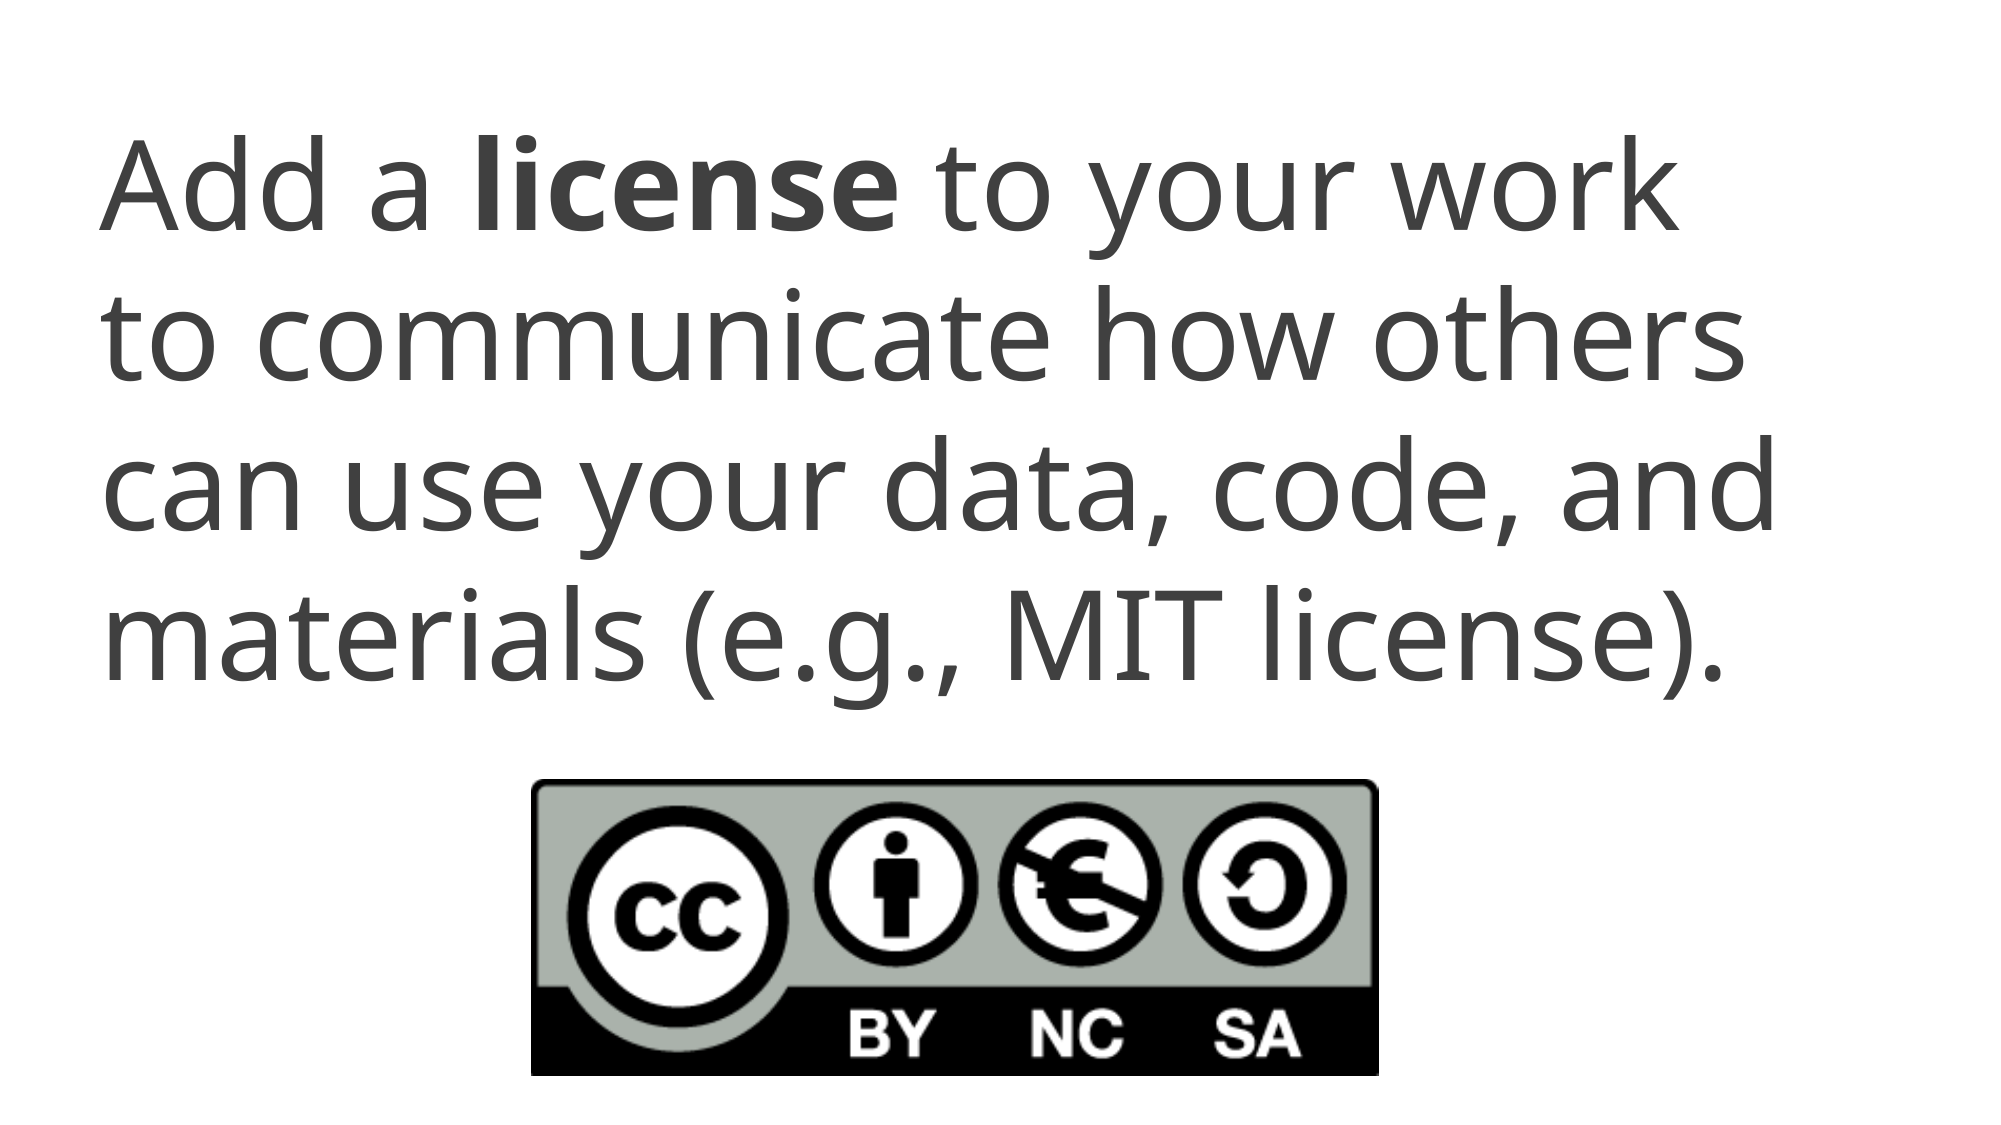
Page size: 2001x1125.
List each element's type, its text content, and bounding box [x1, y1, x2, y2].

text_box Add a license to your work to communicate how others can use your data, code, and materials (e.g., MIT license). [85, 98, 1825, 1049]
picture [531, 779, 1379, 1076]
